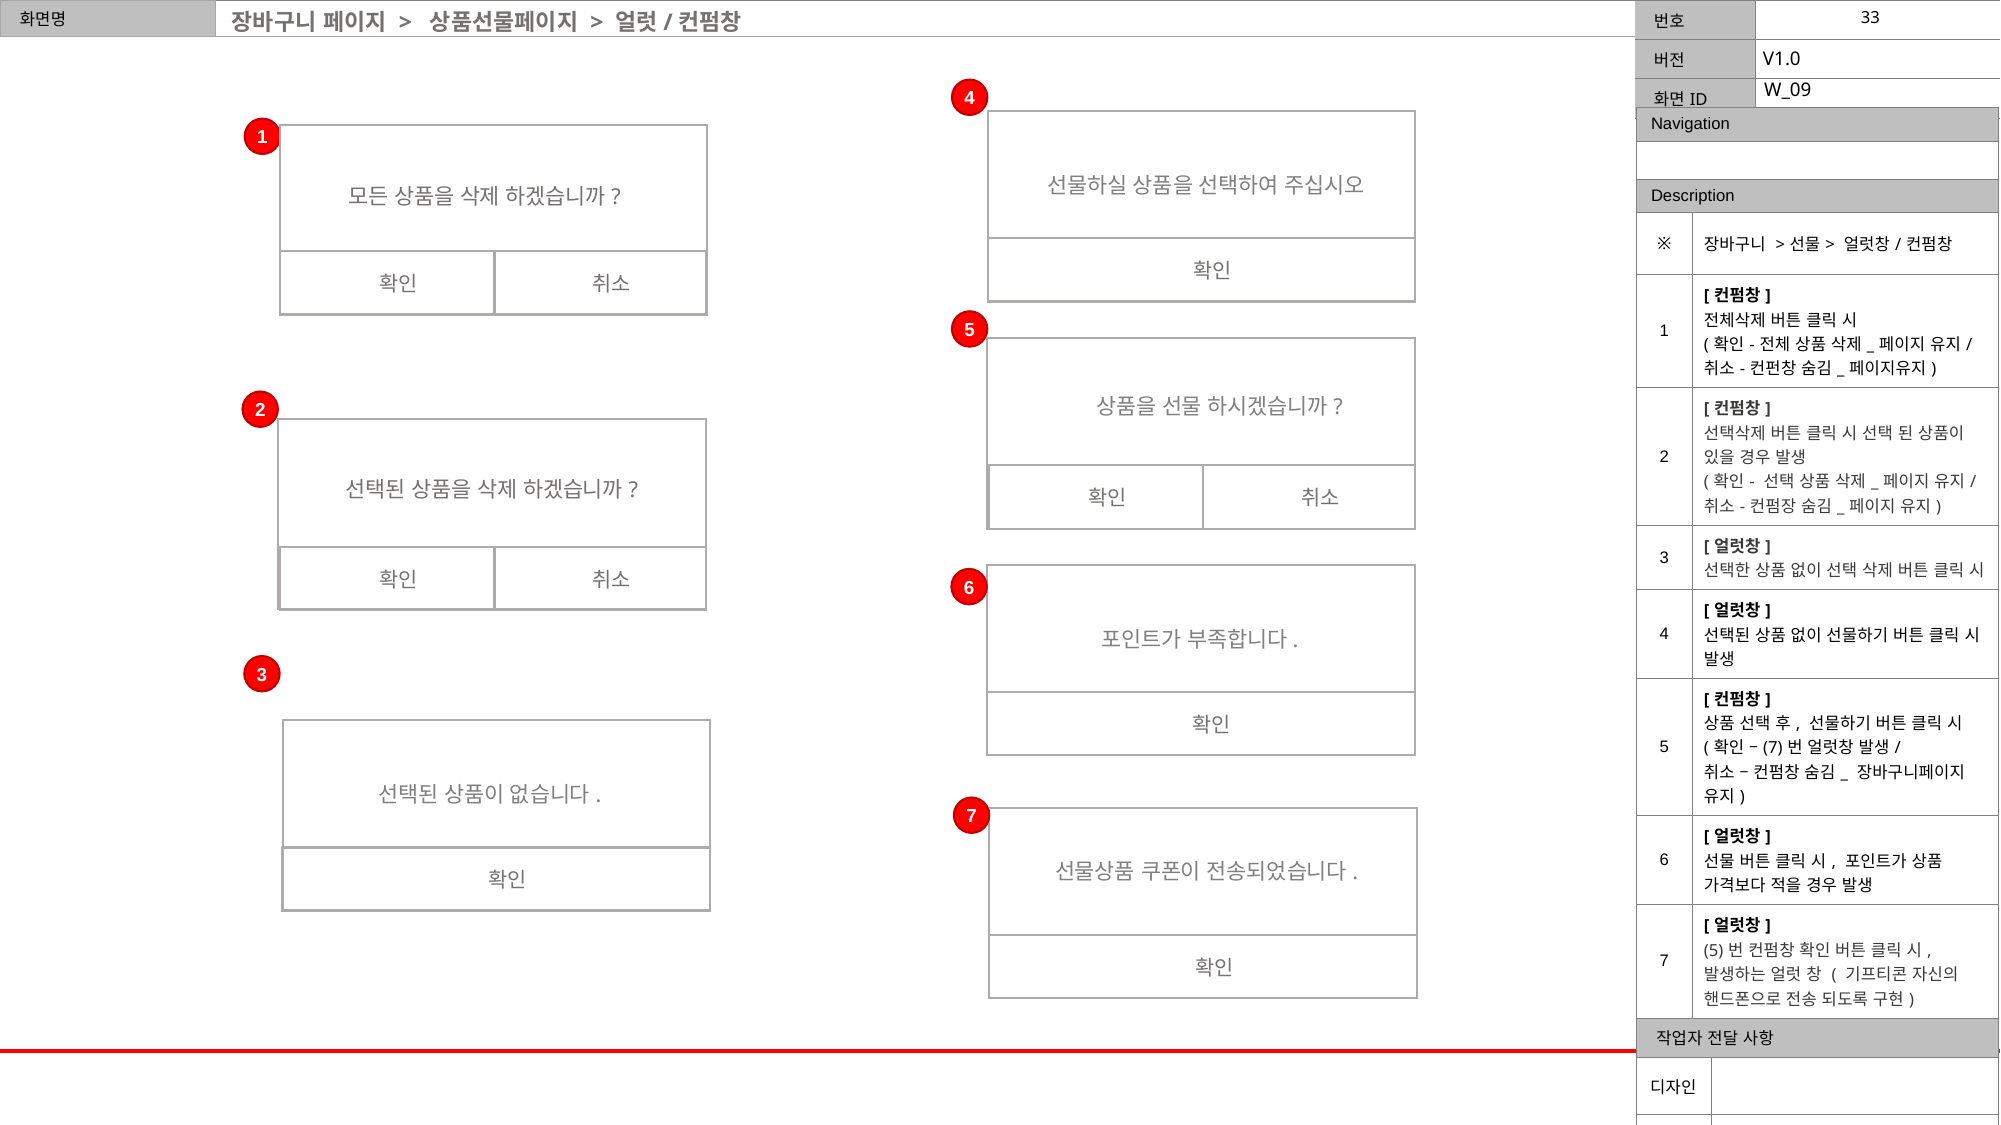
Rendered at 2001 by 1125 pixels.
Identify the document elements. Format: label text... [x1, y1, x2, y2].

text_box [277, 418, 707, 610]
table_header Navigation [1637, 108, 1998, 141]
text_box 5 [950, 310, 989, 348]
text_box 7 [952, 796, 991, 834]
text_box 4 [950, 78, 989, 117]
text_box 확인 [279, 546, 493, 611]
text_box 확인 [986, 691, 1416, 756]
table_cell 퍼블리싱 [1637, 1115, 1711, 1125]
text_box W_09 [1749, 70, 1827, 108]
table_cell ※ [1637, 213, 1692, 274]
table_cell [1637, 142, 1998, 179]
table_cell [얼럿창] 선물 버튼 클릭 시, 포인트가 상품 가격보다 적을 경우 발생 [1693, 816, 1998, 904]
text_box 상품을 선물 하시겠습니까? [1081, 385, 1358, 427]
text_box 포인트가 부족합니다. [1086, 618, 1314, 659]
table_cell 디자인 [1637, 1058, 1711, 1114]
text_box 확인 [988, 464, 1202, 530]
text_box 취소 [493, 250, 707, 315]
text_box 확인 [281, 846, 711, 912]
text_box 1 [243, 117, 279, 156]
table_cell 3 [1637, 526, 1692, 589]
table_cell 5 [1637, 679, 1692, 815]
text_box 2 [241, 390, 279, 428]
text_box [279, 124, 708, 316]
text_box [282, 719, 711, 846]
table_cell [1712, 1115, 1998, 1125]
table_cell 장바구니 >선물> 얼럿창/컨펌창 [1693, 213, 1998, 274]
table_cell [컨펌창] 전체삭제 버튼 클릭 시 (확인-전체 상품 삭제_페이지 유지/ 취소-컨펀창 숨김_페이지유지) [1693, 275, 1998, 387]
text_box 취소 [1202, 464, 1416, 530]
text_box [986, 337, 1416, 530]
text_box 선물상품 쿠폰이 전송되었습니다. [1040, 850, 1373, 892]
table_cell [얼럿창] 선택한 상품 없이 선택 삭제 버튼 클릭 시 [1693, 526, 1998, 589]
text_box 모든 상품을 삭제 하겠습니까? [333, 175, 636, 217]
table_cell [1712, 1058, 1998, 1114]
table_cell [얼럿창] 선택된 상품 없이 선물하기 버튼 클릭 시 발생 [1693, 590, 1998, 678]
text_box [988, 807, 1418, 934]
table_cell [컨펌창] 선택삭제 버튼 클릭 시 선택 된 상품이 있을 경우 발생 (확인- 선택 상품 삭제_페이지 유지/ 취소-컨펌장 숨김_페이지 유지) [1693, 388, 1998, 525]
text_box [986, 564, 1416, 691]
text_box 확인 [987, 237, 1416, 303]
table_cell 6 [1637, 816, 1692, 904]
table_cell 2 [1637, 388, 1692, 525]
table_cell 7 [1637, 905, 1692, 1018]
table_cell [컨펌창] 상품 선택 후, 선물하기 버튼 클릭 시 (확인 –(7)번 얼럿창 발생/ 취소 – 컨펌창 숨김_ 장바구니페이지 유지) [1693, 679, 1998, 815]
text_box 6 [950, 567, 988, 606]
text_box 선택된 상품이 없습니다. [363, 773, 617, 815]
text_box 장바구니 페이지 > 상품선물페이지 > 얼럿/컨펌창 [216, 0, 757, 43]
table_cell [얼럿창] (5)번 컨펌창 확인 버튼 클릭 시, 발생하는 얼럿 창 ( 기프티콘 자신의 핸드폰으로 전송 되도록 구현) [1693, 905, 1998, 1018]
table_cell 4 [1637, 590, 1692, 678]
text_box 3 [243, 654, 281, 693]
table_cell Description [1637, 180, 1998, 212]
text_box 확인 [988, 934, 1418, 999]
text_box 취소 [493, 546, 707, 611]
text_box 확인 [279, 250, 493, 315]
text_box [987, 110, 1416, 237]
text_box 선물하실 상품을 선택하여 주십시오 [1032, 164, 1381, 206]
text_box 선택된 상품을 삭제 하겠습니까? [330, 468, 654, 509]
table_cell 작업자 전달 사항 [1637, 1019, 1998, 1057]
table_cell 1 [1637, 275, 1692, 387]
